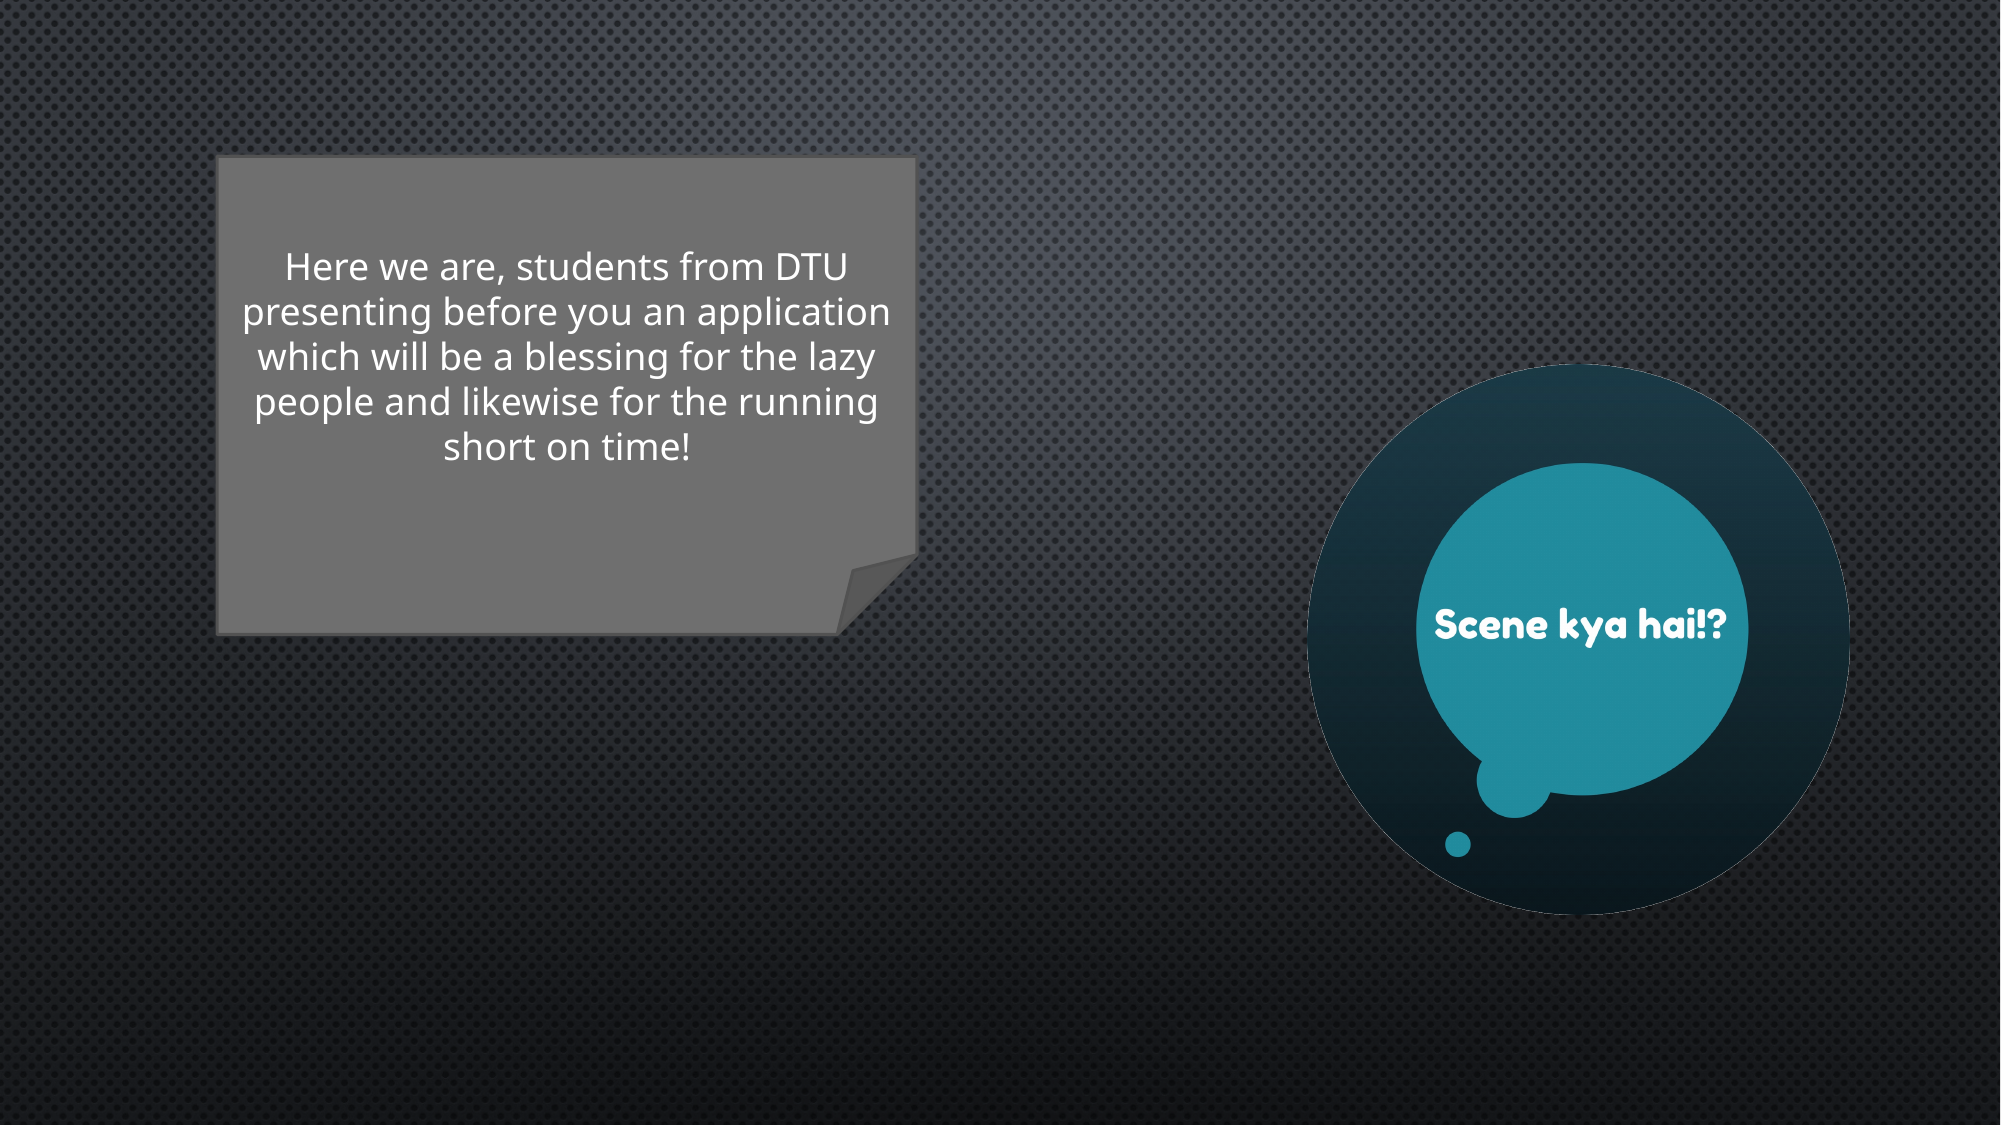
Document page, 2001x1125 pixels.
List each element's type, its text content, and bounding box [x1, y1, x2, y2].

text_box Here we are, students from DTU presenting before you an application which will be a blessing for the lazy people and likewise for the running short on time! [215, 154, 919, 637]
picture [1307, 363, 1850, 915]
